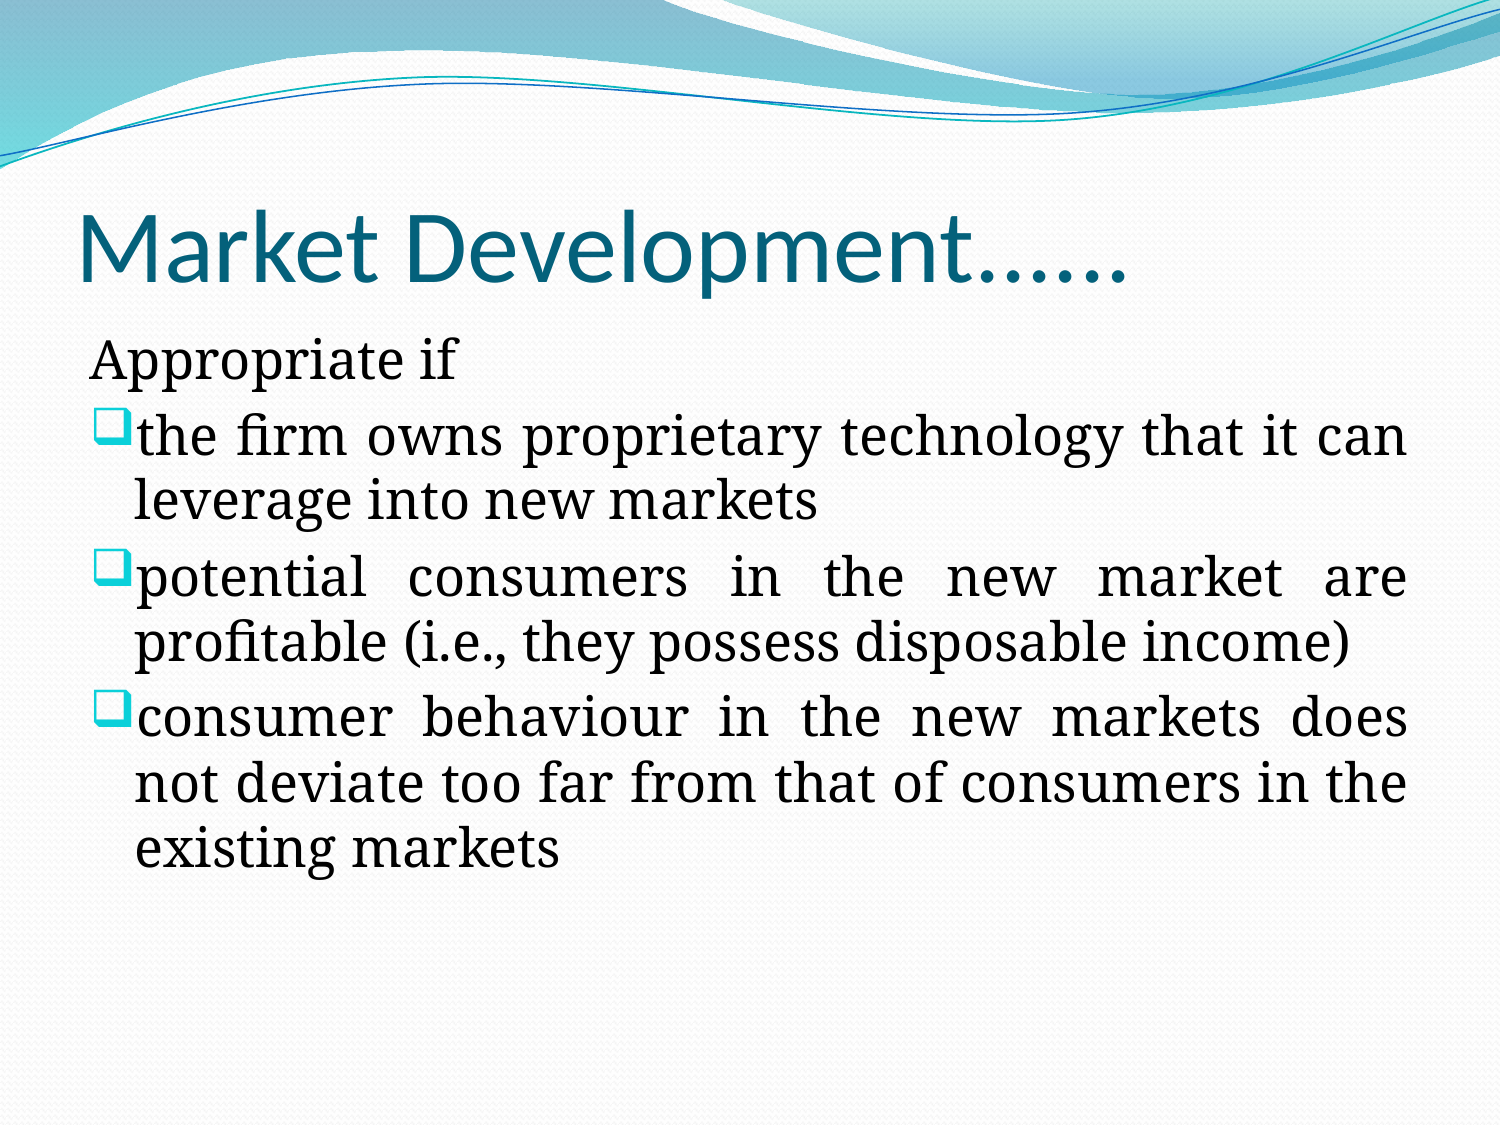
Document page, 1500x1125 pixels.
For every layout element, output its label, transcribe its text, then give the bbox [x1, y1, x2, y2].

list Appropriate if the firm owns proprietary technology that it can leverage into new markets potential consumers in the new market are profitable (i.e., they possess disposable income) consumer behaviour in the new markets does not deviate too far from that of consumers in the existing markets [75, 317, 1425, 1038]
title Market Development...... [75, 115, 1425, 303]
